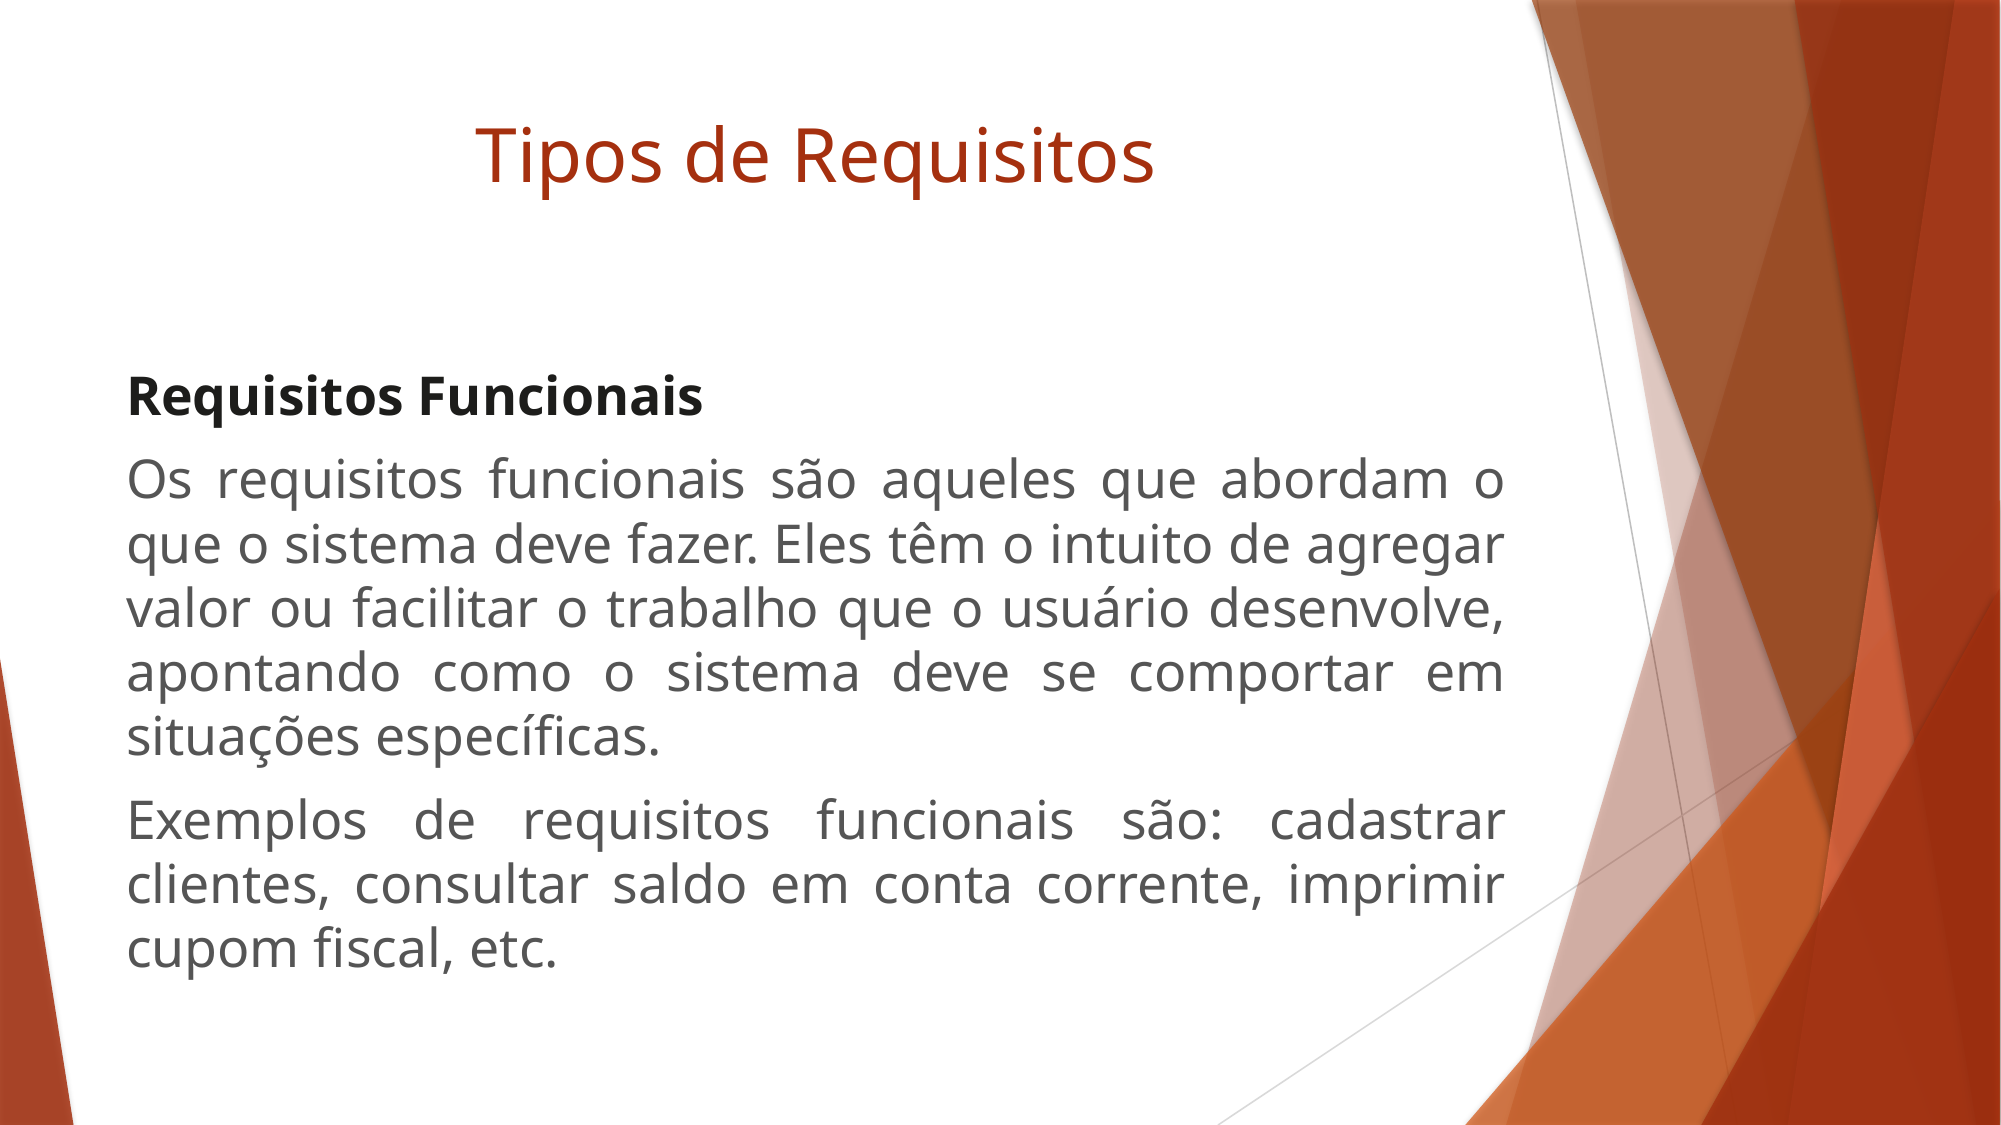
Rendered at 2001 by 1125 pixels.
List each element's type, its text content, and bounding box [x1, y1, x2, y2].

list Requisitos Funcionais Os requisitos funcionais são aqueles que abordam o que o sistema deve fazer. Eles têm o intuito de agregar valor ou facilitar o trabalho que o usuário desenvolve, apontando como o sistema deve se comportar em situações específicas. Exemplos de requisitos funcionais são: cadastrar clientes, consultar saldo em conta corrente, imprimir cupom fiscal, etc. [111, 354, 1522, 992]
title Tipos de Requisitos [111, 99, 1522, 317]
